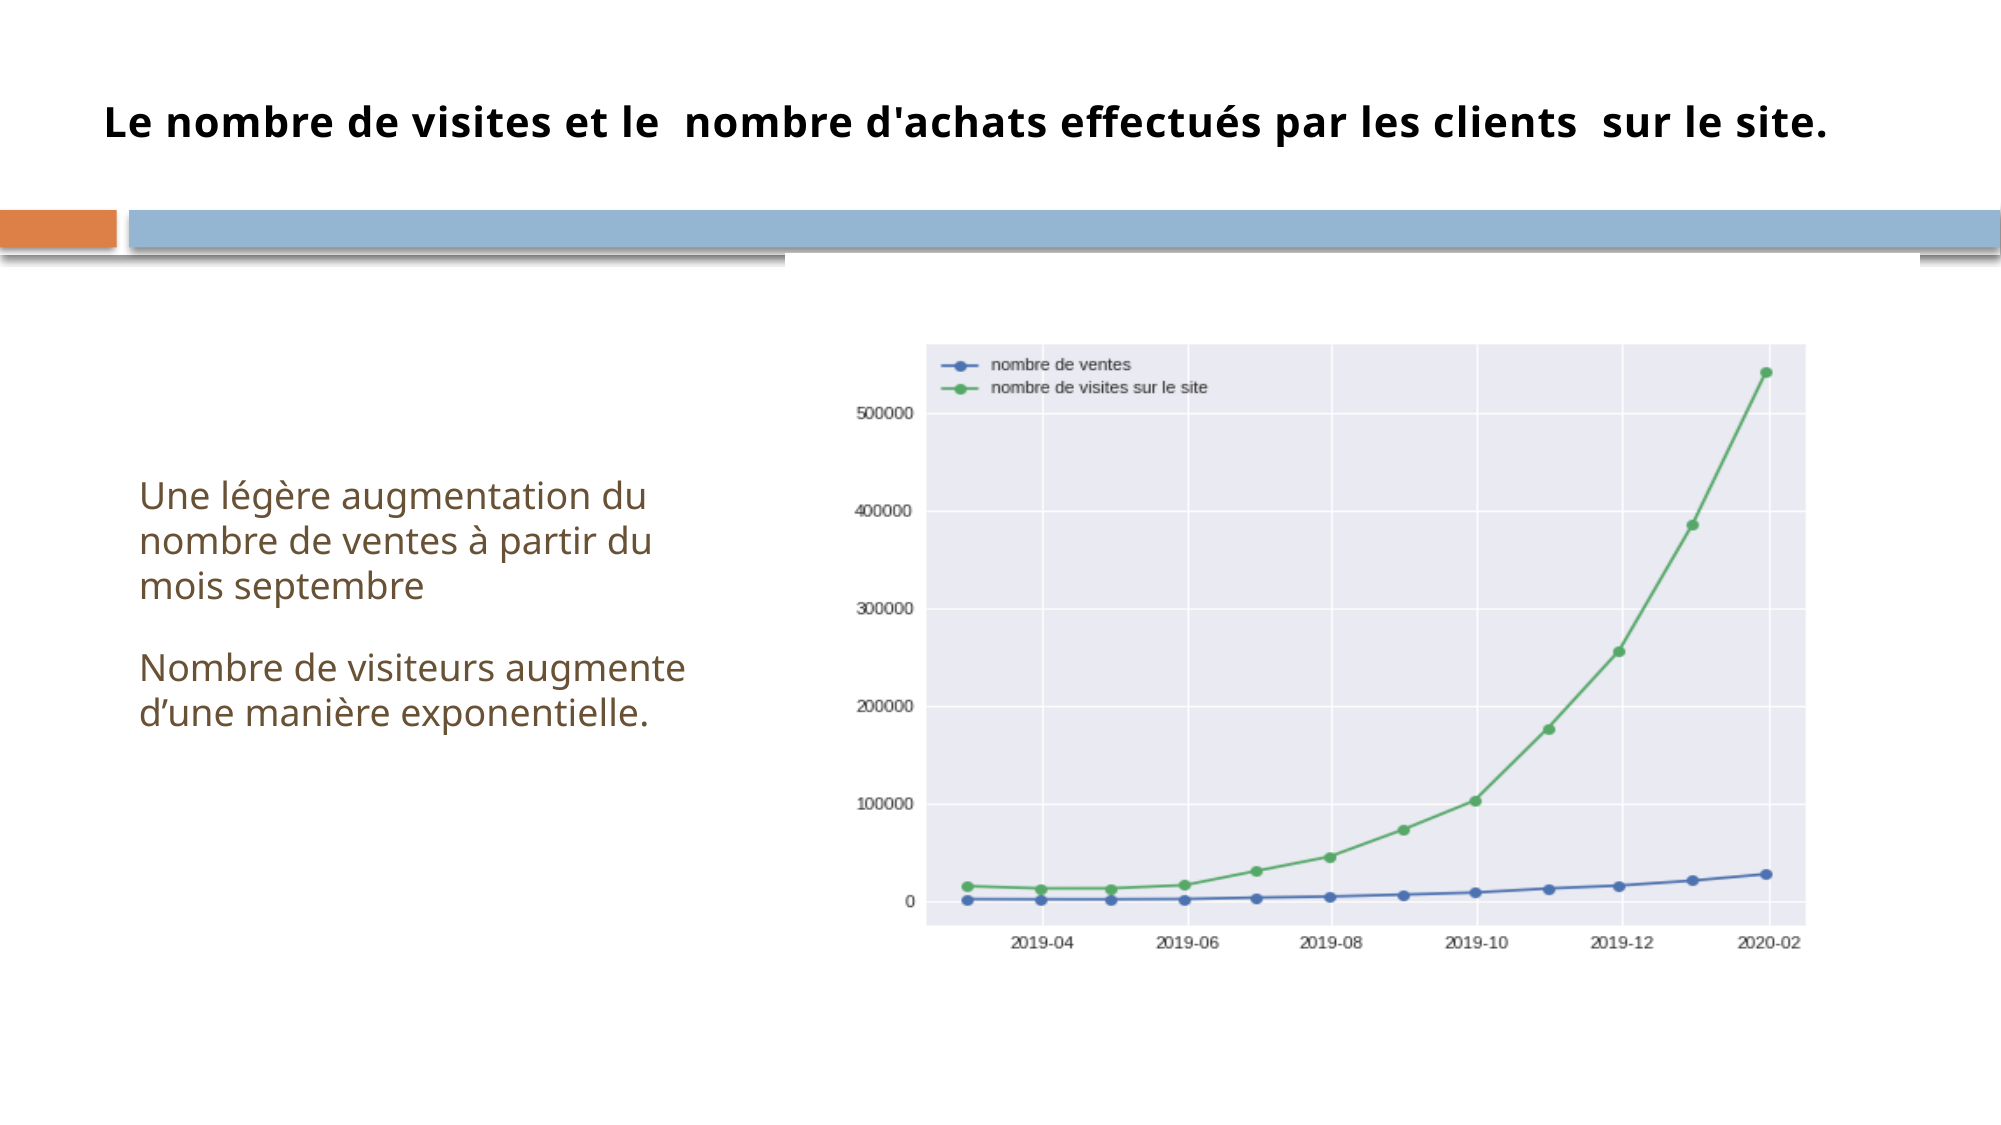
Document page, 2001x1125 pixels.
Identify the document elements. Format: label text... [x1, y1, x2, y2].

text_box Nombre de visiteurs augmente d’une manière exponentielle. [123, 636, 736, 741]
text_box Une légère augmentation du nombre de ventes à partir du mois septembre [123, 464, 736, 615]
picture [785, 253, 1920, 1022]
list Le nombre de visites et le nombre d'achats effectués par les clients sur le site. [88, 88, 1869, 177]
